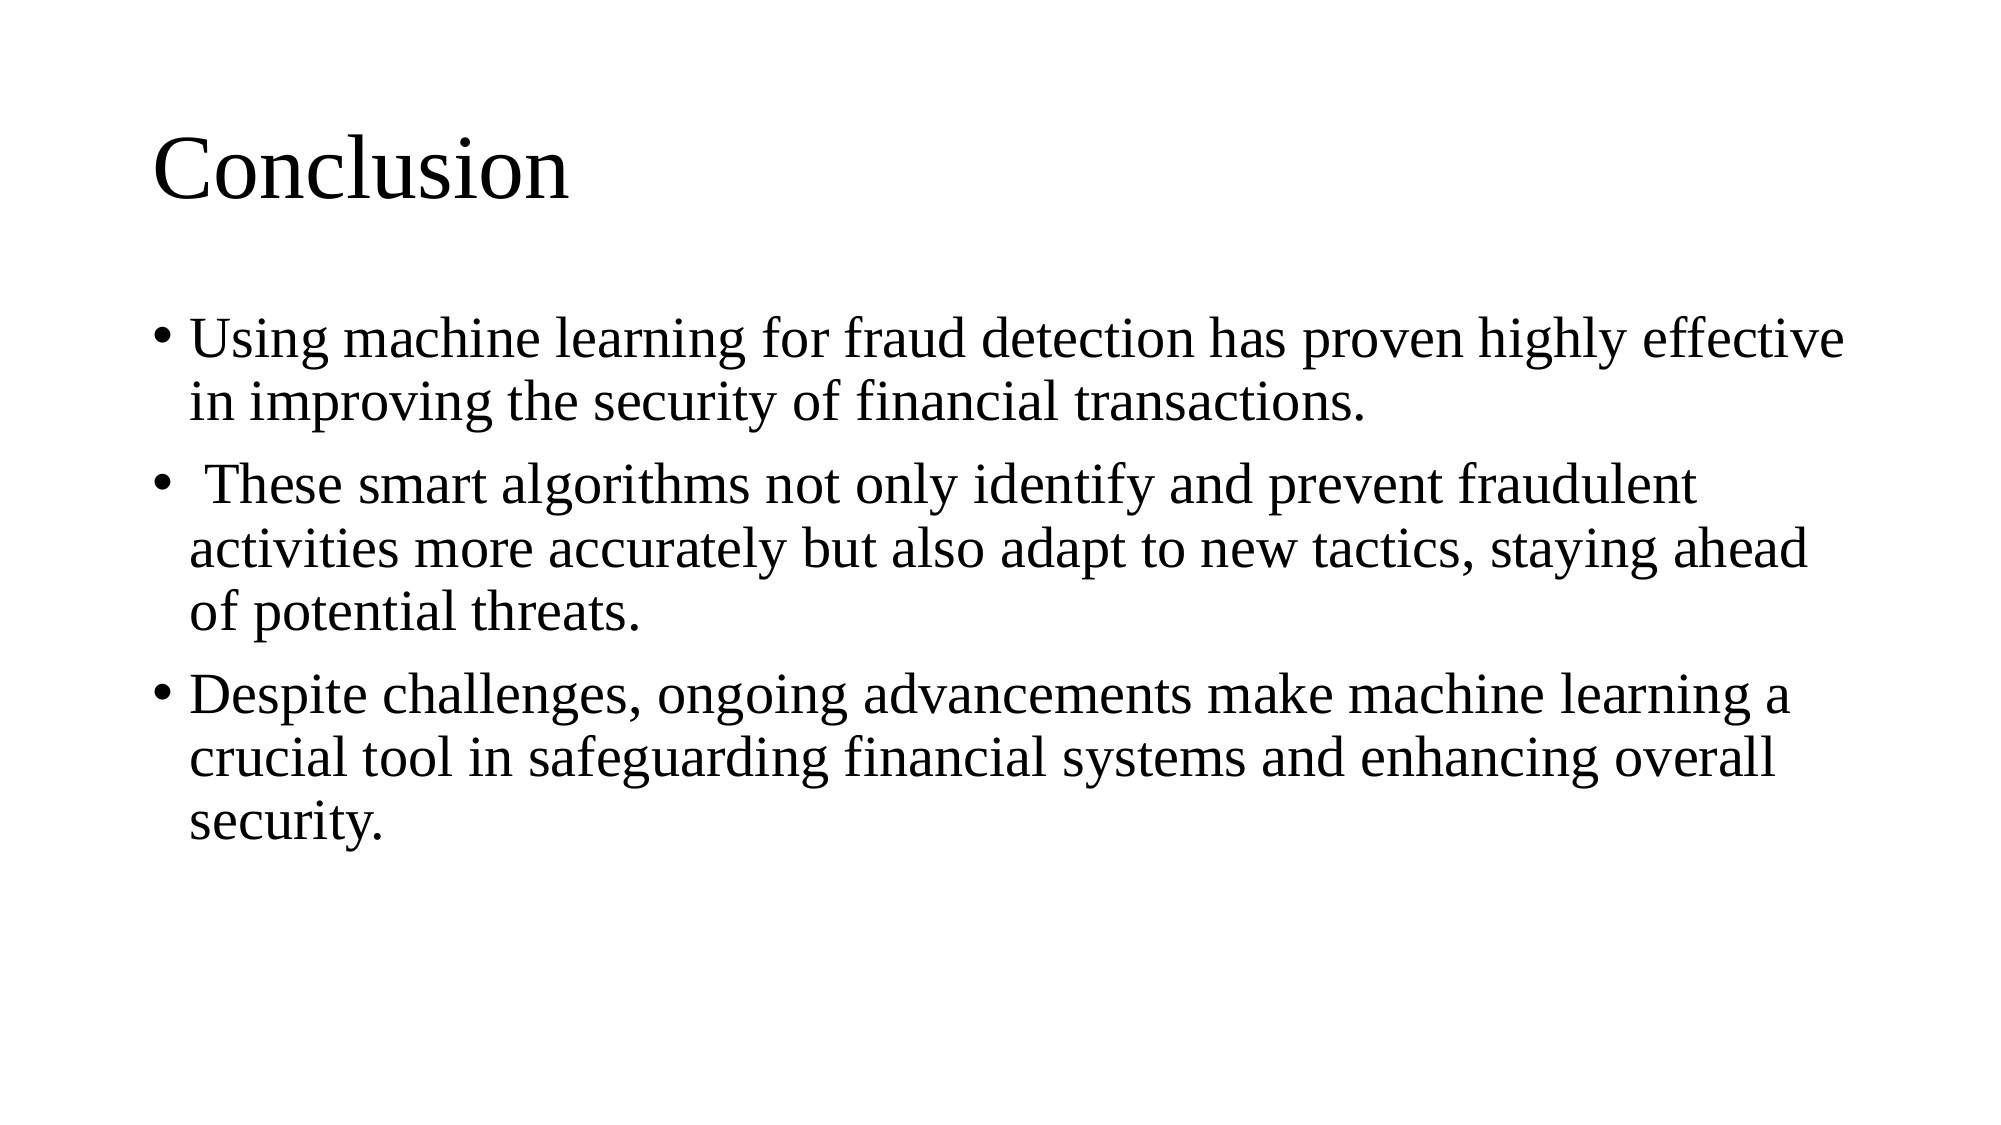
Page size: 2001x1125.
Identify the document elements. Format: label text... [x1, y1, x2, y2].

title Conclusion [137, 59, 1863, 278]
list Using machine learning for fraud detection has proven highly effective in improving the security of financial transactions. These smart algorithms not only identify and prevent fraudulent activities more accurately but also adapt to new tactics, staying ahead of potential threats. Despite challenges, ongoing advancements make machine learning a crucial tool in safeguarding financial systems and enhancing overall security. [137, 299, 1863, 1014]
